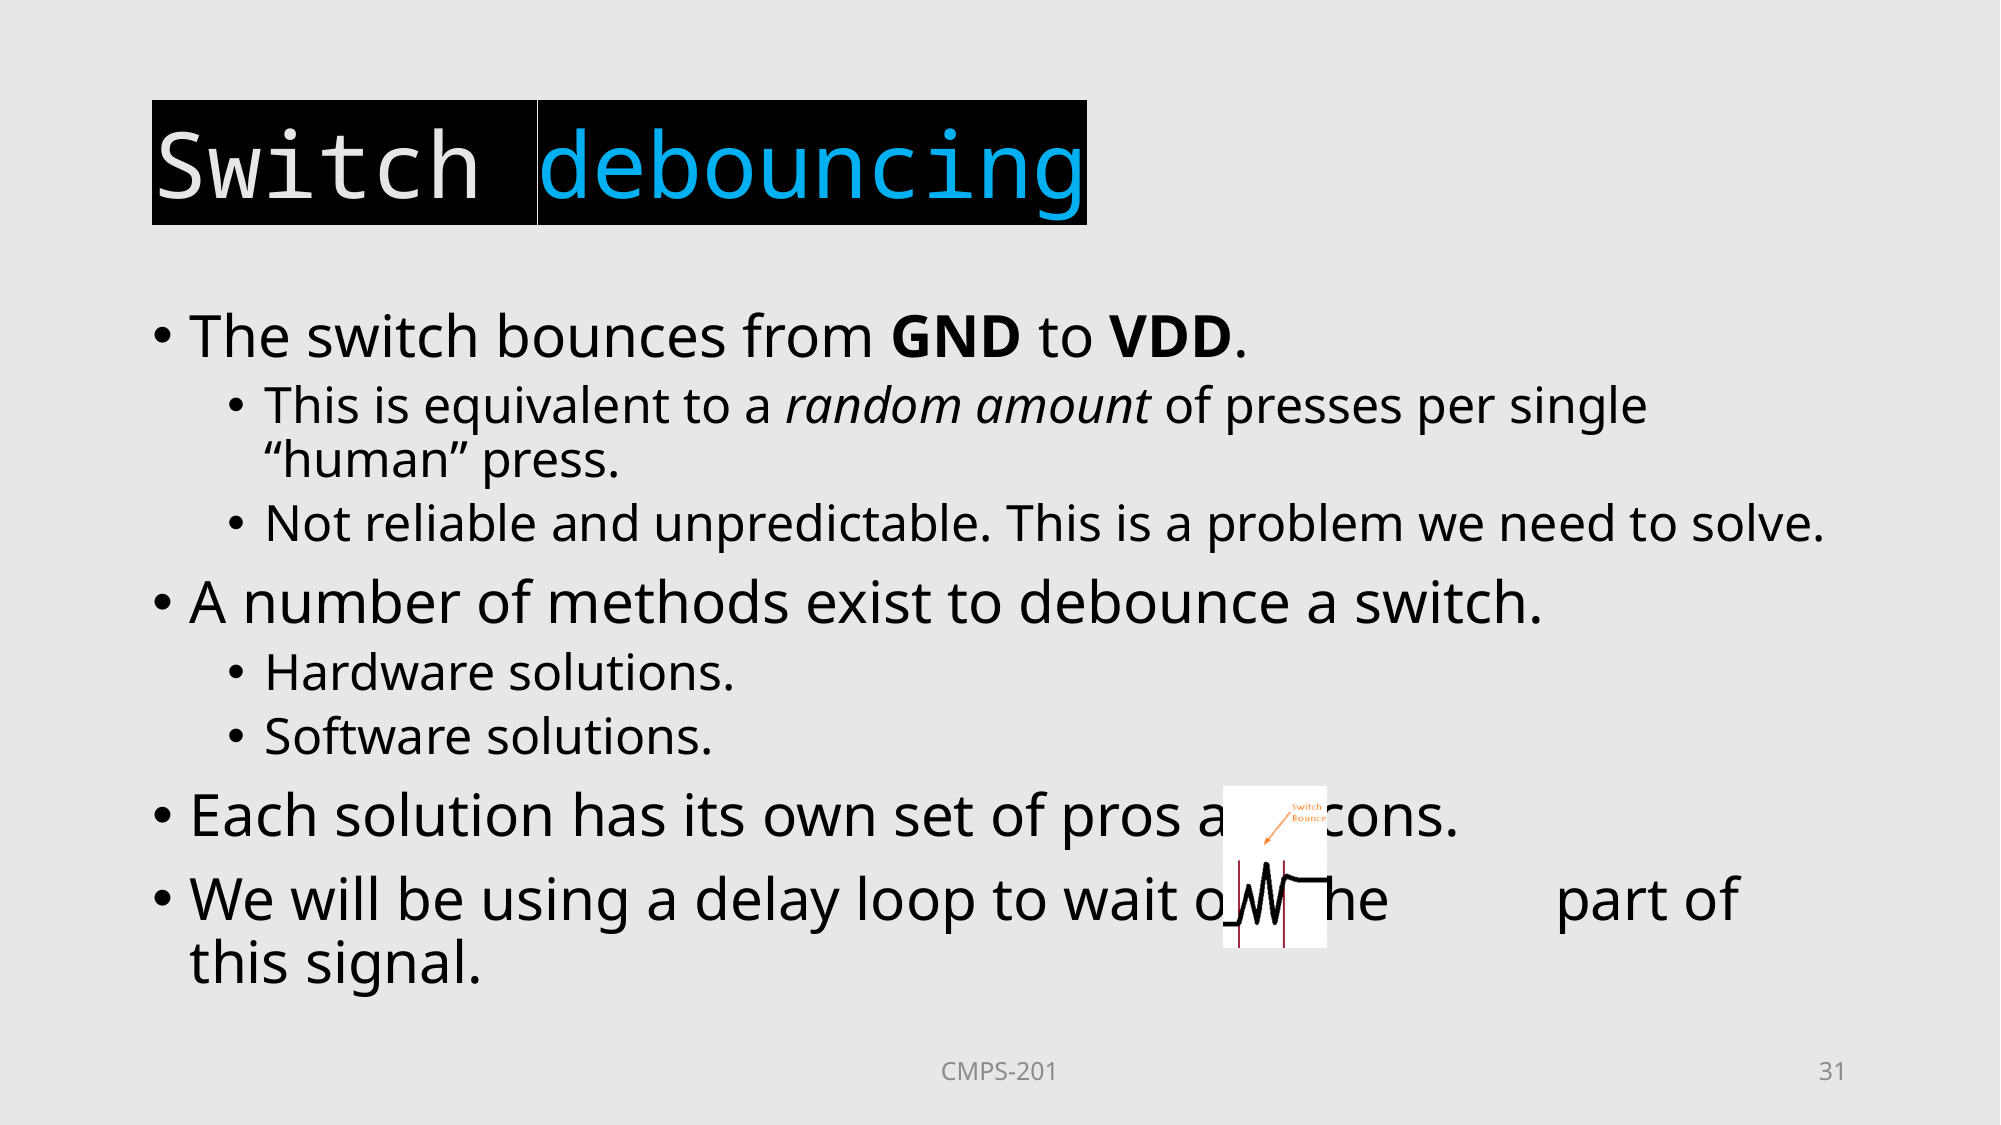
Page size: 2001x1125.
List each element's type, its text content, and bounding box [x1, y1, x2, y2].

title Switch debouncing [137, 59, 1863, 278]
slide_number 31 [1412, 1042, 1863, 1103]
list The switch bounces from GND to VDD. This is equivalent to a random amount of presses per single “human” press. Not reliable and unpredictable. This is a problem we need to solve. A number of methods exist to debounce a switch. Hardware solutions. Software solutions. Each solution has its own set of pros and cons. We will be using a delay loop to wait out the part of this signal. [137, 299, 1863, 1014]
picture [1222, 786, 1327, 948]
footer CMPS-201 [662, 1042, 1338, 1103]
